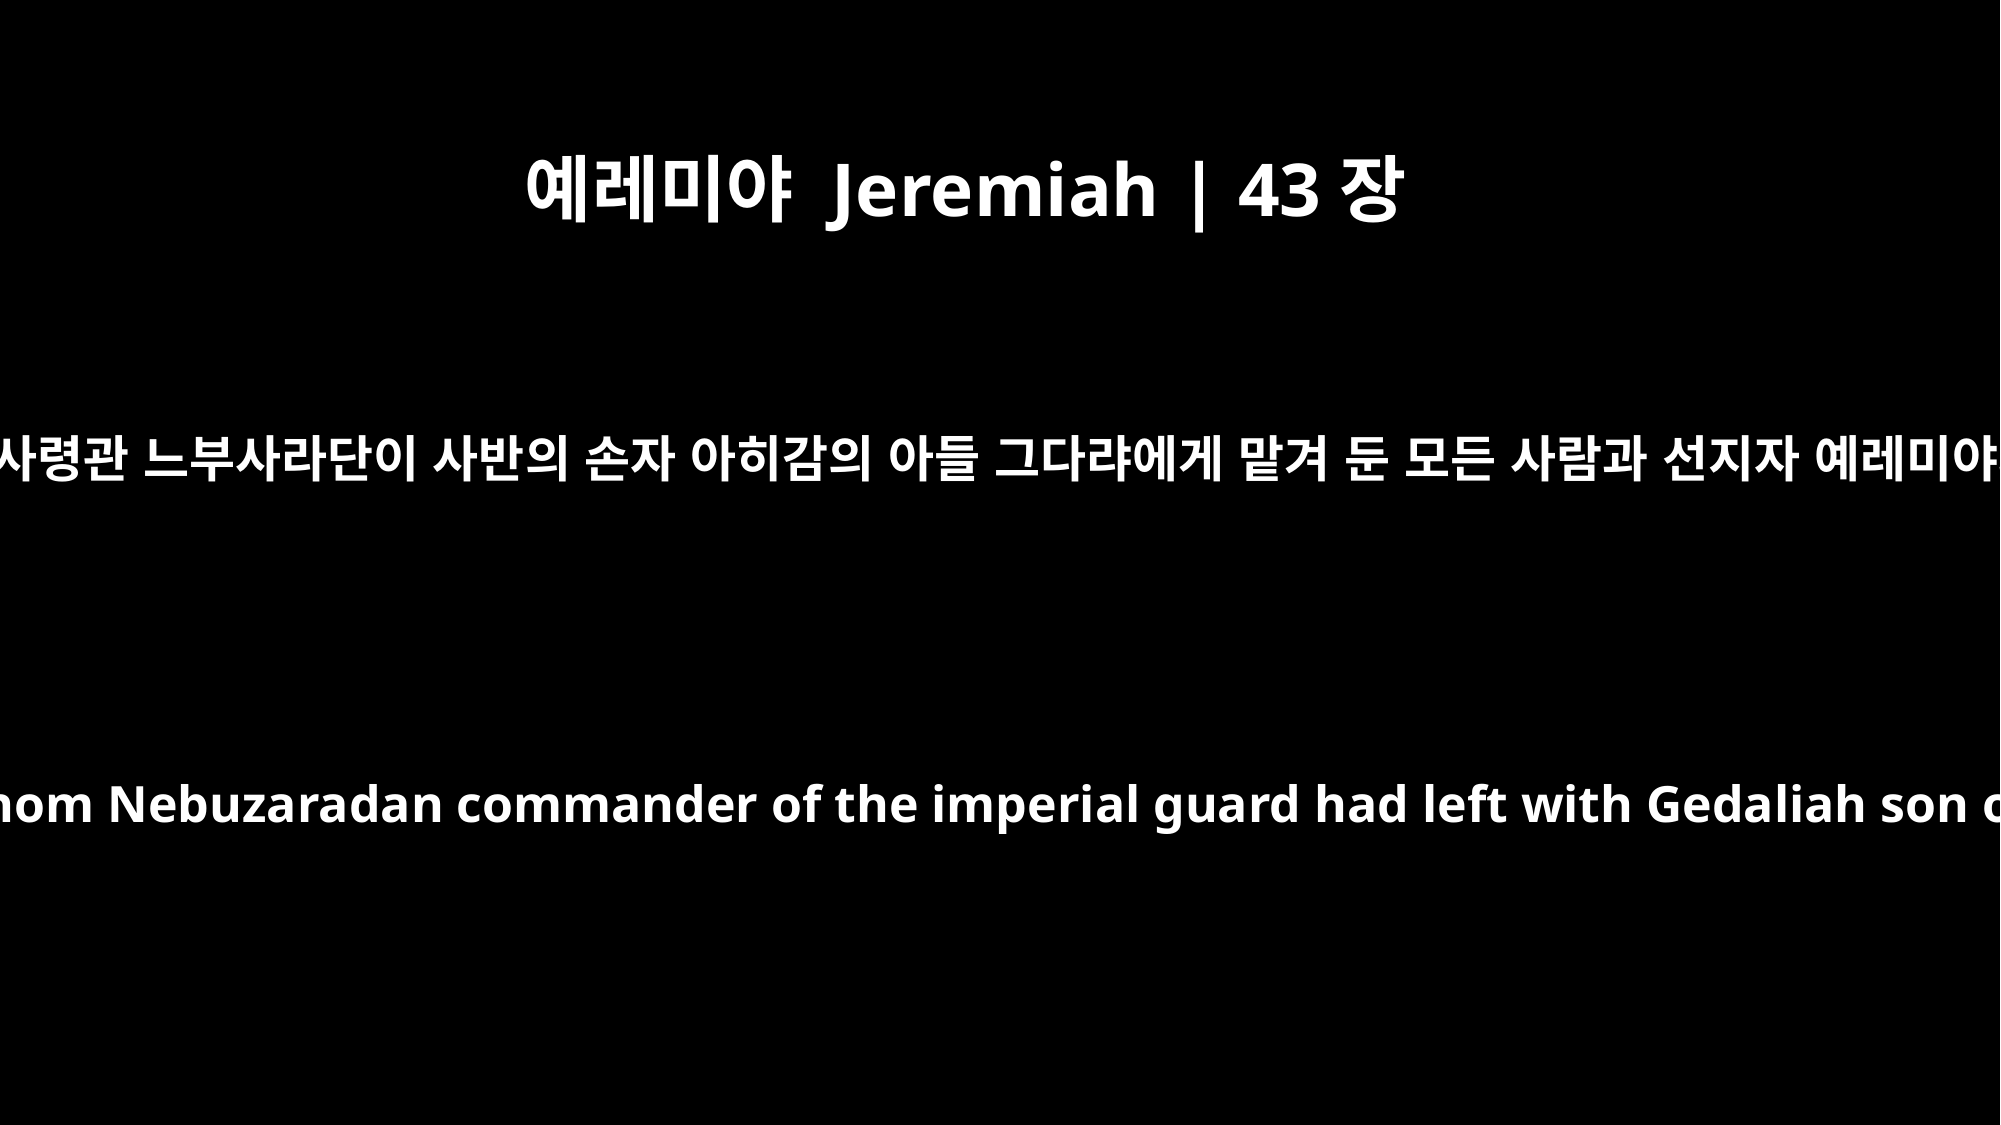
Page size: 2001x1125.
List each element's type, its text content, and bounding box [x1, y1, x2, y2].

text_box 6 곧 남자와 여자와 유아와 왕의 딸들과 사령관 느부사라단이 사반의 손자 아히감의 아들 그다랴에게 맡겨 둔 모든 사람과 선지자 예레미야와 네리야의 아들 바룩을 거느리고 [0, 359, 2000, 495]
text_box 예레미야 Jeremiah | 43장 [510, 136, 1422, 239]
text_box They also led away all the men, women and children and the king's daughters whom Nebuzaradan commander of the imperial guard had left with Gedaliah son of Ahikam, the son of Shaphan, and Jeremiah the prophet and Baruch son of Neriah. [0, 764, 2000, 900]
